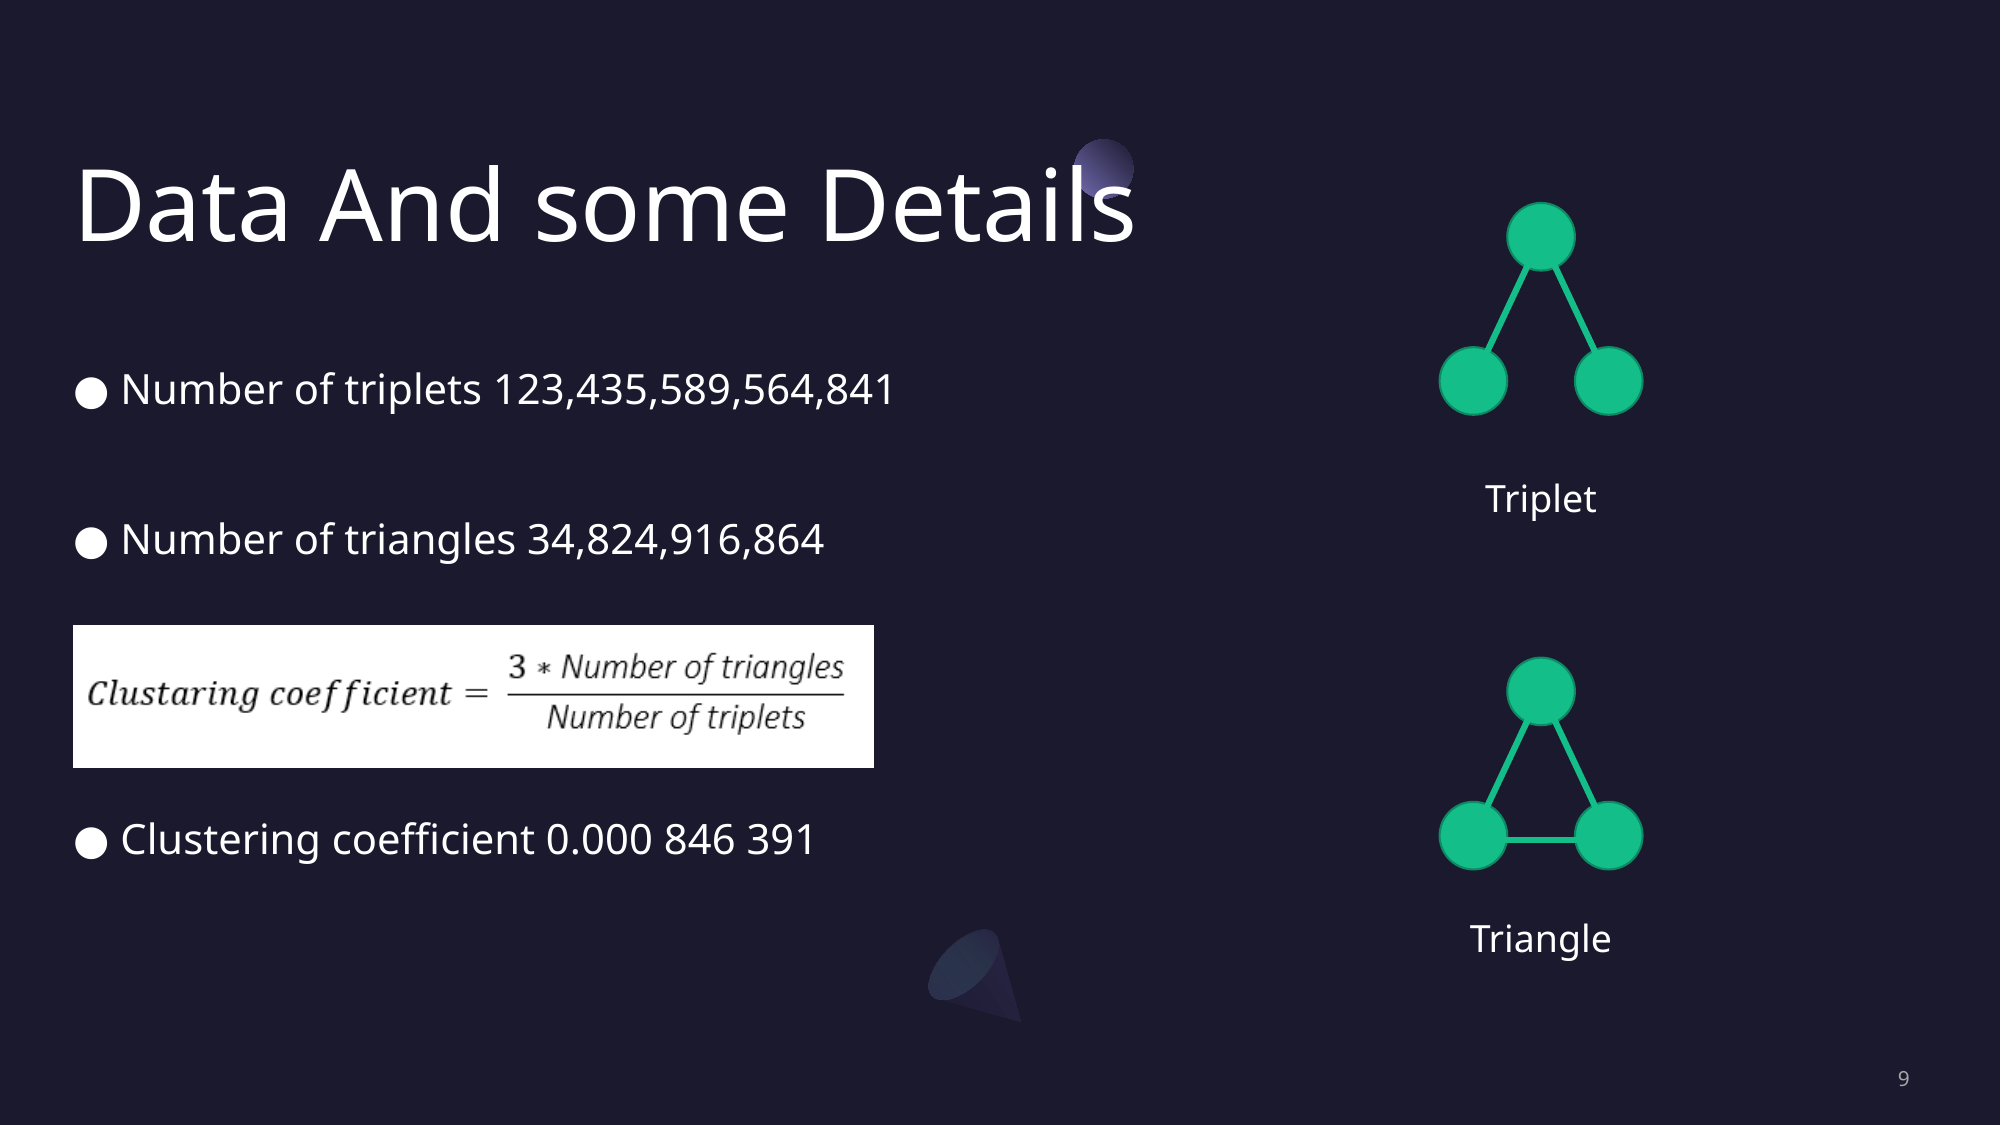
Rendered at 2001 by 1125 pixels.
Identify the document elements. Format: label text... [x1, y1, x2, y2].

picture [72, 625, 874, 768]
slide_number 9 [1632, 1067, 1910, 1093]
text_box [1439, 202, 1643, 416]
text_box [1439, 657, 1643, 870]
text_box Data And some Details [73, 44, 1893, 263]
text_box ● Number of triplets 123,435,589,564,841 ● Number of triangles 34,824,916,864 ● Clustering coefficient 0.000 846 391 [73, 467, 1228, 864]
text_box Triplet [1439, 467, 1643, 528]
text_box Triangle [1439, 907, 1643, 968]
